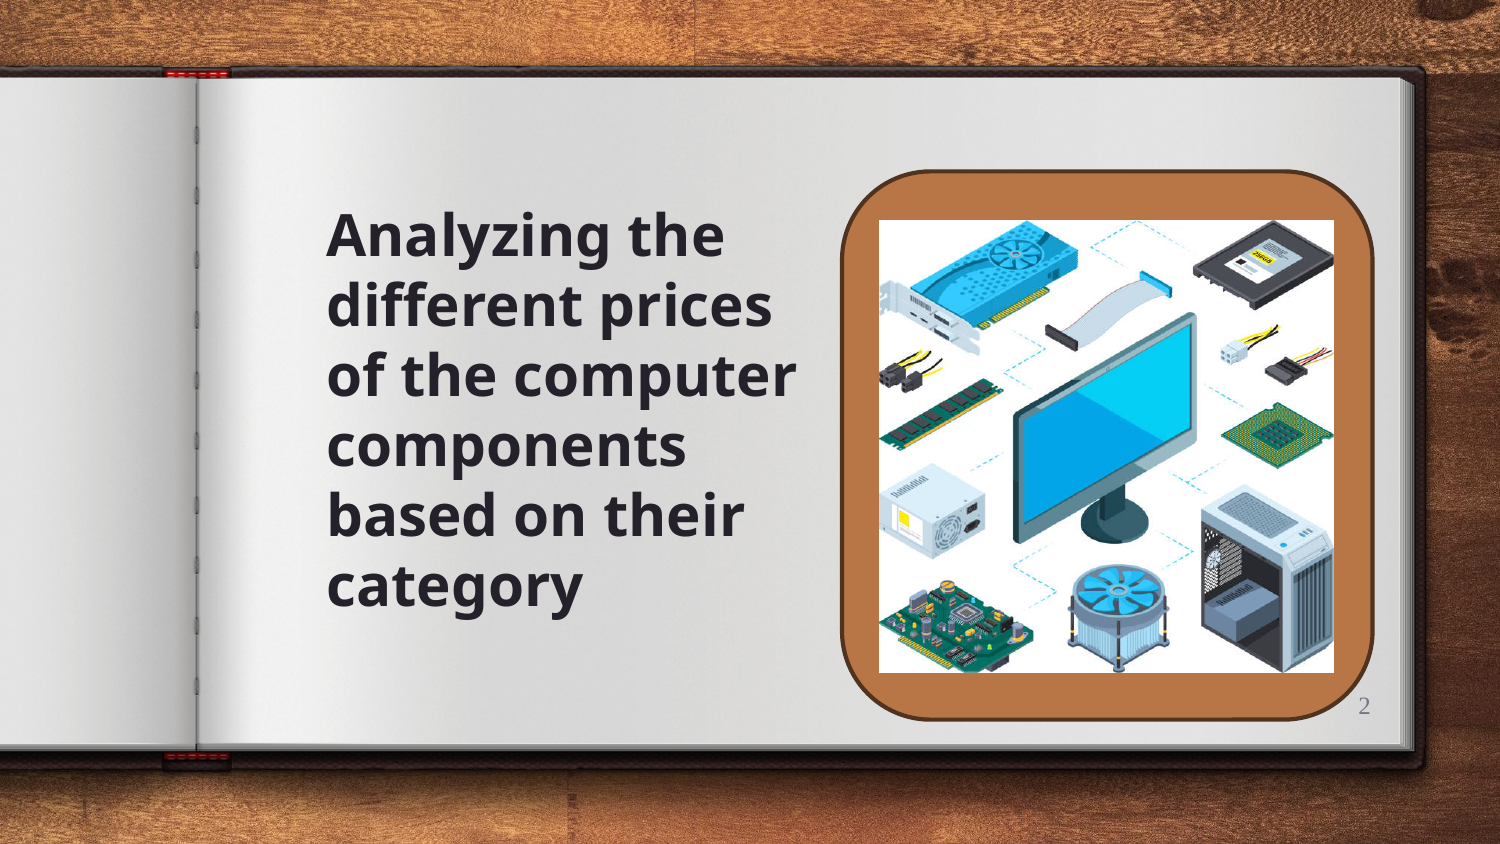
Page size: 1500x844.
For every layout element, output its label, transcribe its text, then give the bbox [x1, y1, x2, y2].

picture [0, 0, 1500, 844]
slide_number 2 [1295, 672, 1386, 737]
text_box [839, 169, 1375, 722]
title Analyzing the different prices of the computer components based on their category [311, 259, 843, 634]
